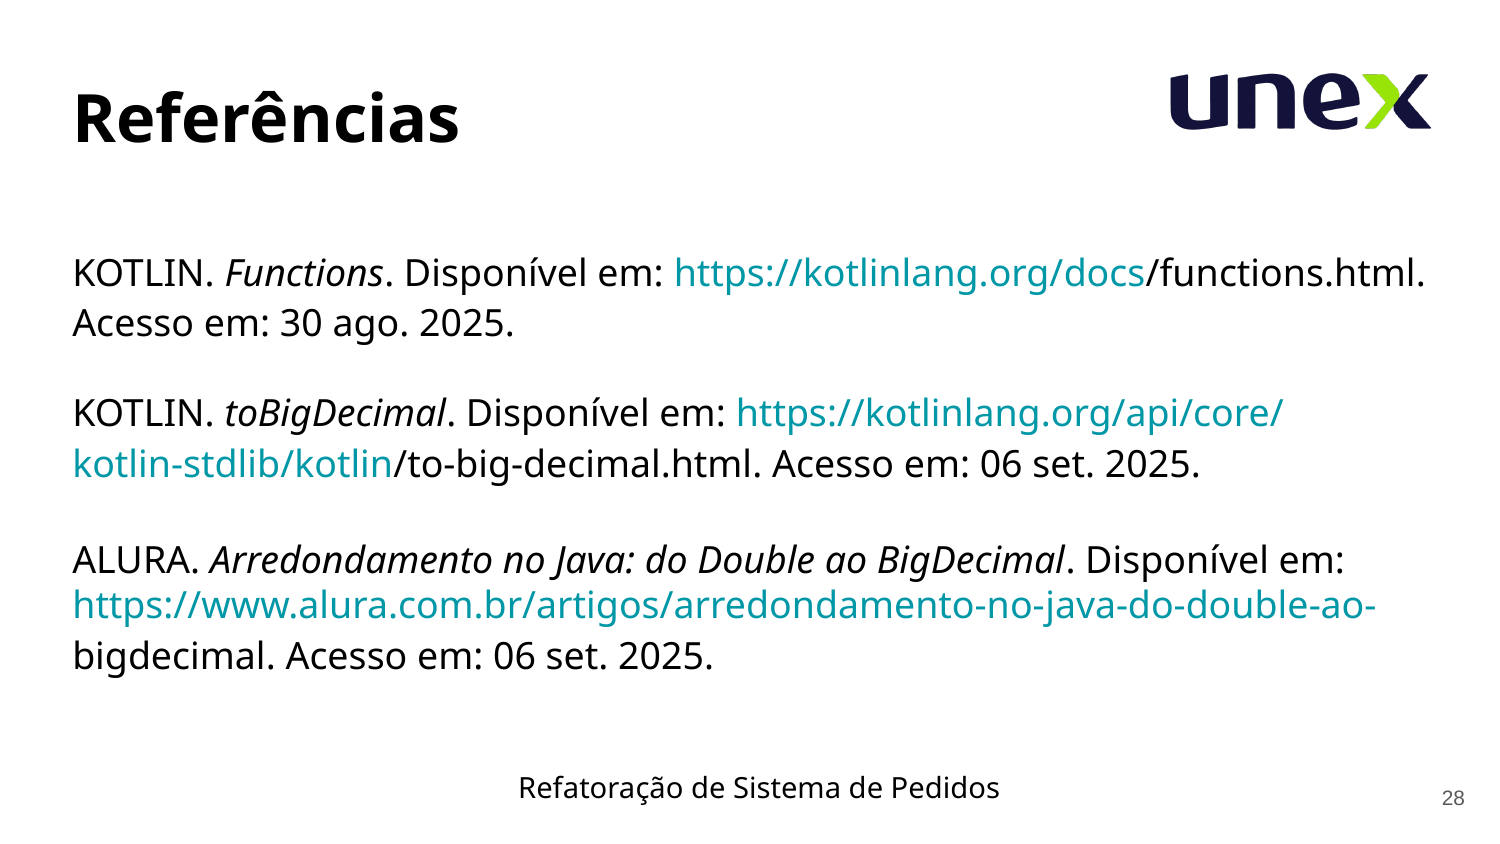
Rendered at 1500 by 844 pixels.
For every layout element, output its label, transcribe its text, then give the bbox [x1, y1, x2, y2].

list KOTLIN. Functions. Disponível em: https://kotlinlang.org/docs/functions.html. Acesso em: 30 ago. 2025. KOTLIN. toBigDecimal. Disponível em: https://kotlinlang.org/api/core/kotlin-stdlib/kotlin/to-big-decimal.html. Acesso em: 06 set. 2025. ALURA. Arredondamento no Java: do Double ao BigDecimal. Disponível em: https://www.alura.com.br/artigos/arredondamento-no-java-do-double-ao-bigdecimal. Acesso em: 06 set. 2025. [57, 221, 1446, 711]
slide_number 28 [1389, 764, 1480, 830]
text_box Referências [57, 60, 1144, 174]
text_box Refatoração de Sistema de Pedidos [454, 758, 1046, 820]
picture [1149, 15, 1450, 190]
